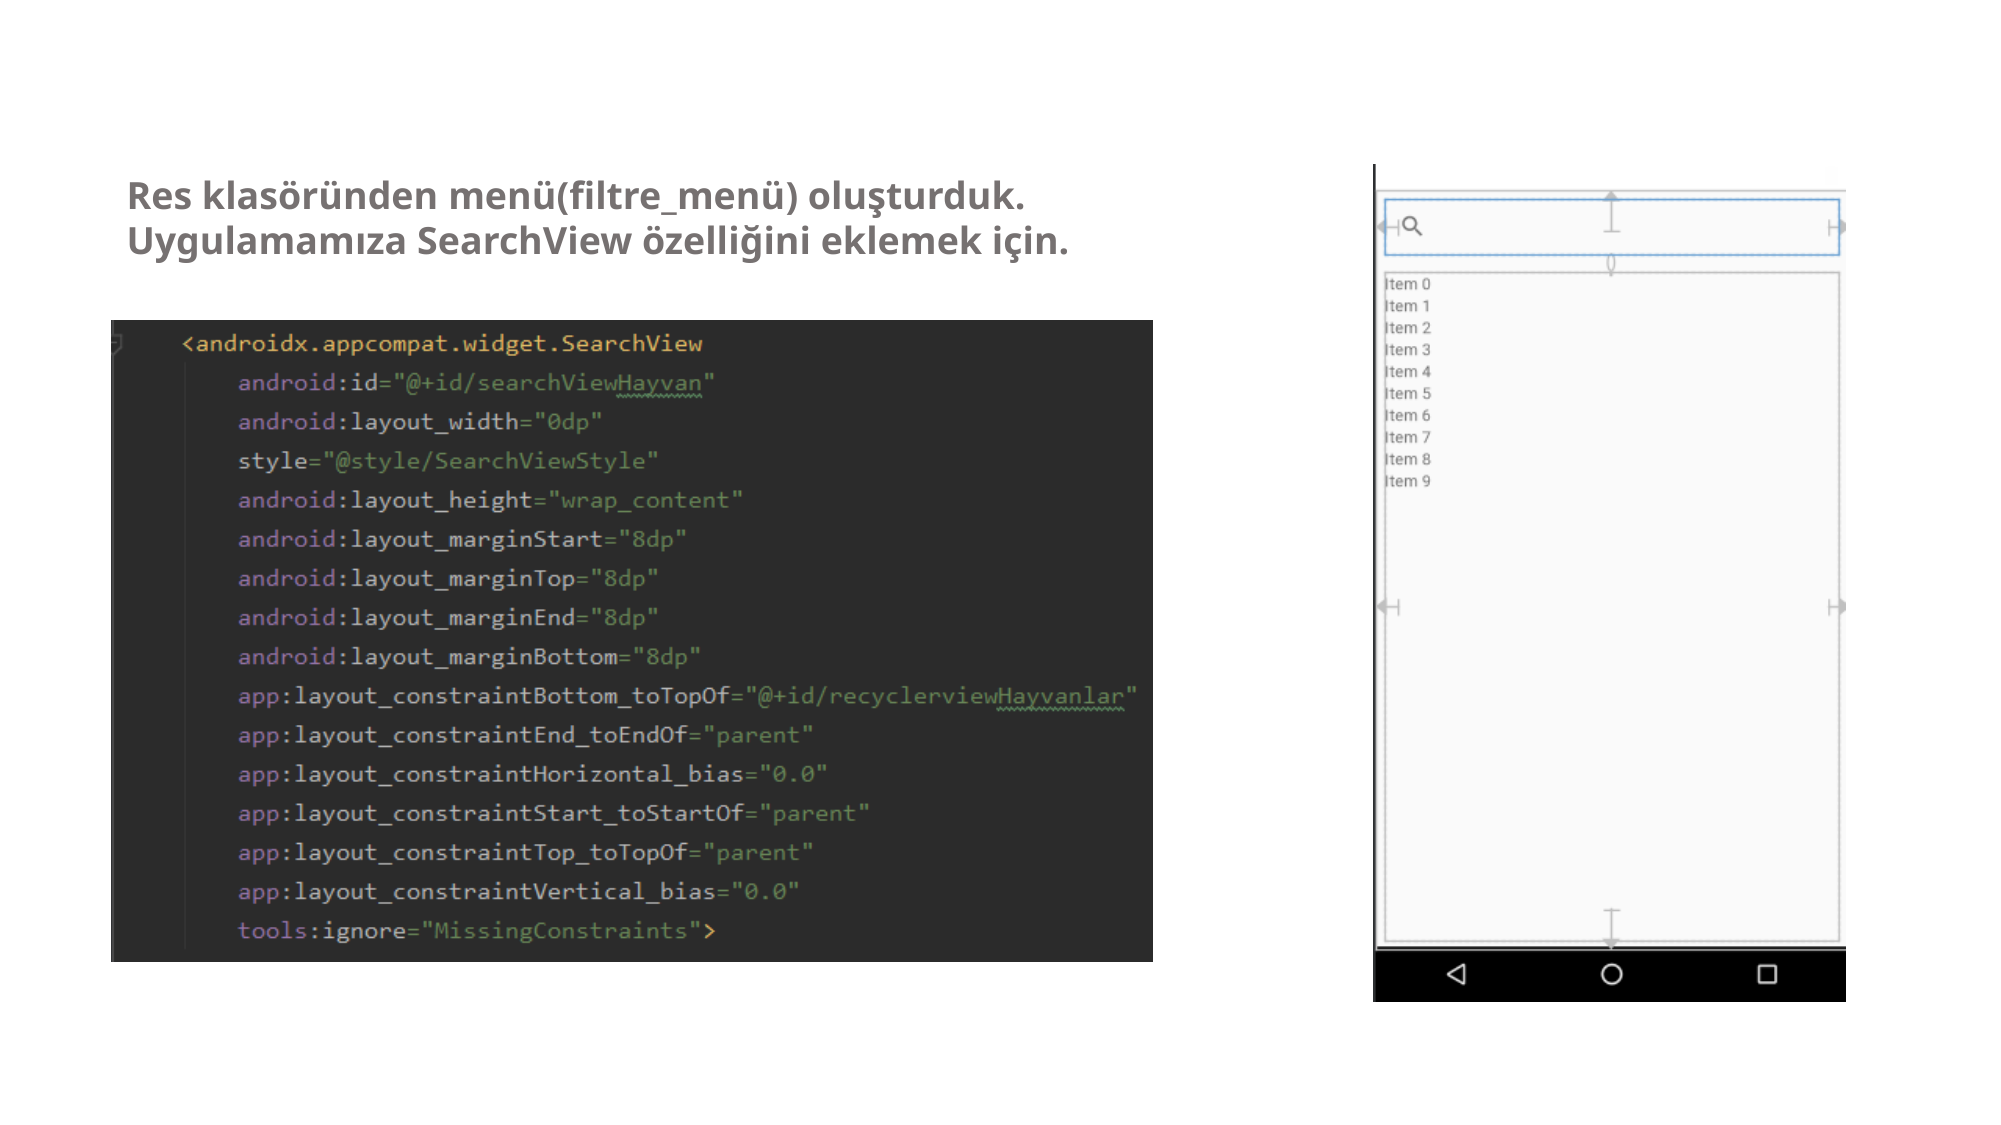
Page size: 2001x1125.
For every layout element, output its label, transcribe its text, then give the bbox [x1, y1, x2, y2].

text_box Res klasöründen menü(filtre_menü) oluşturduk. Uygulamamıza SearchView özelliğini eklemek için. [111, 164, 1373, 270]
picture [1373, 164, 1846, 1002]
picture [111, 320, 1153, 962]
